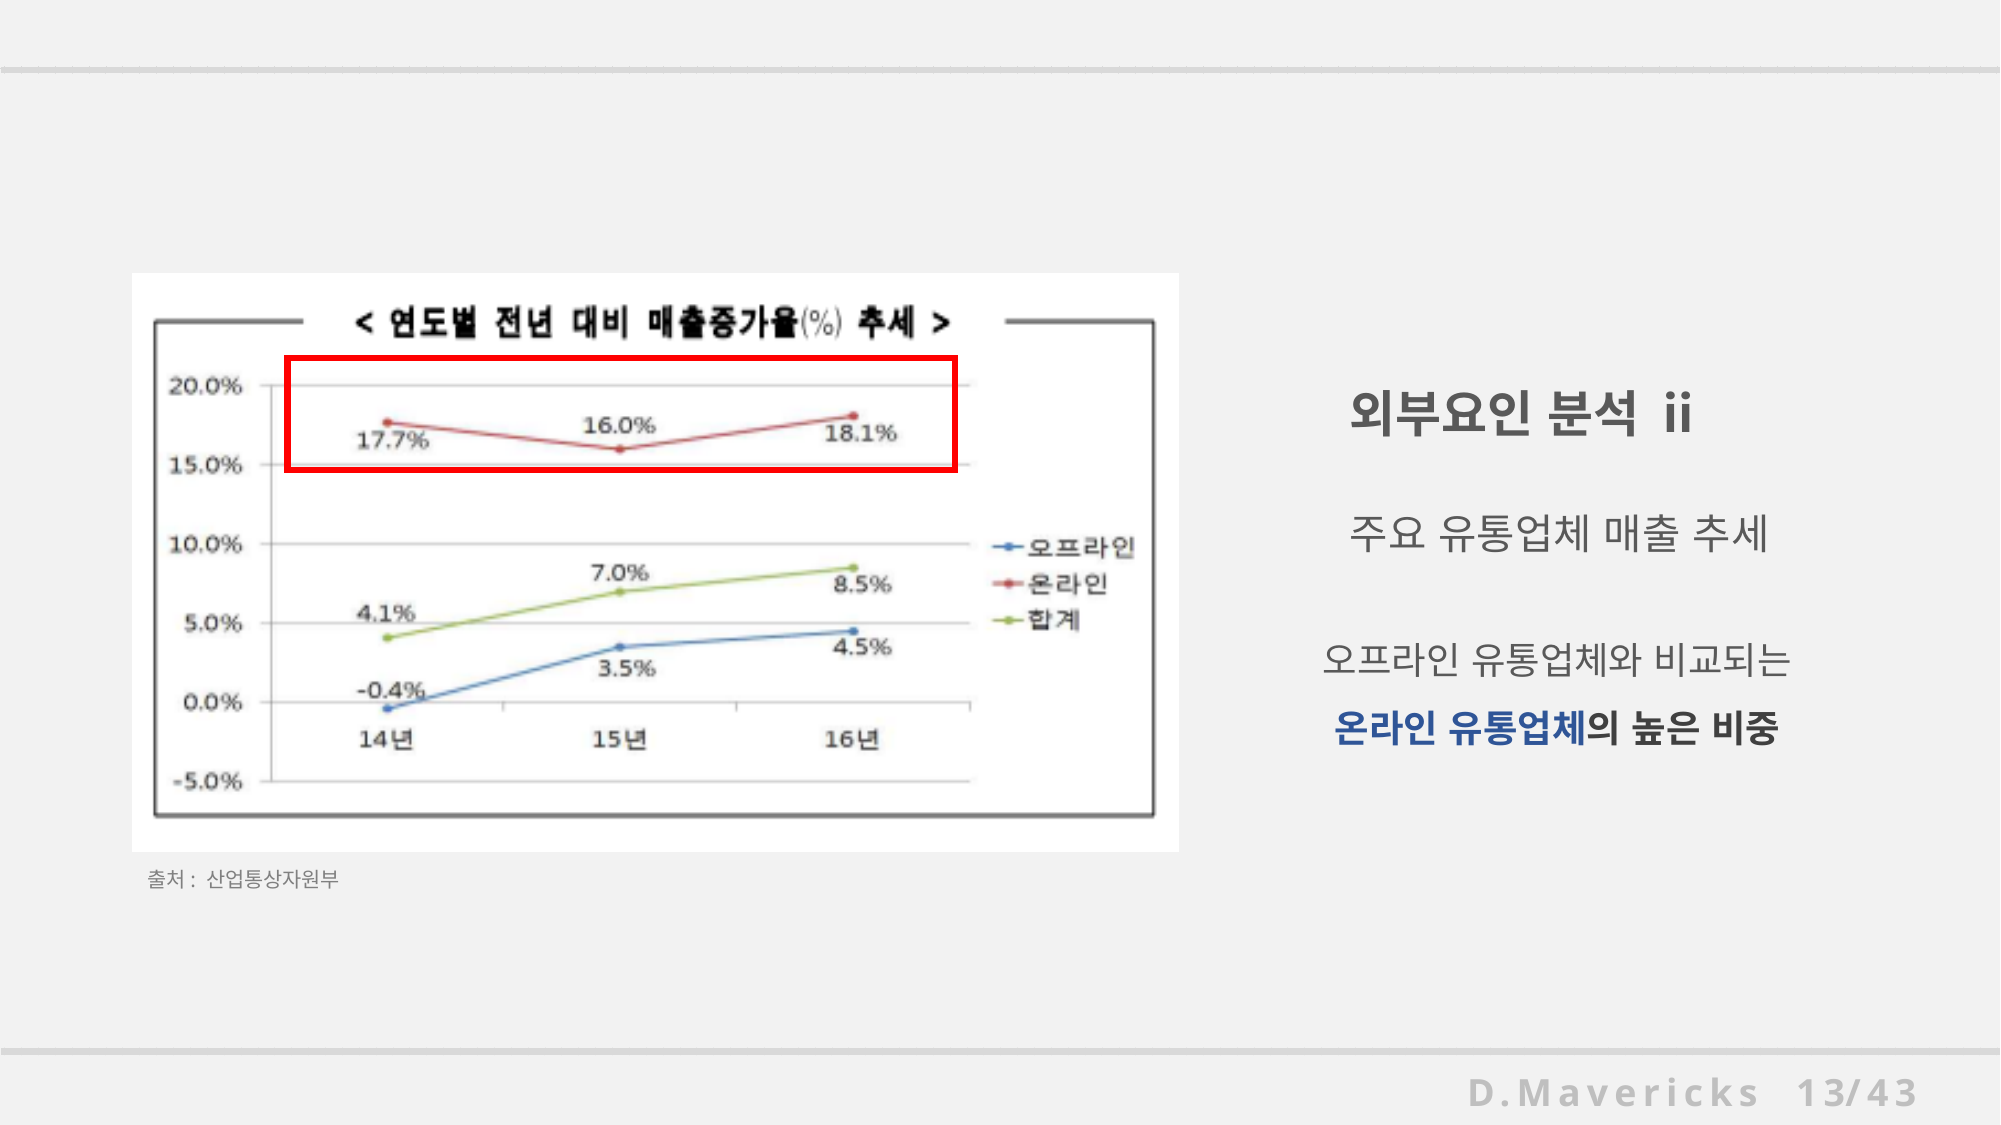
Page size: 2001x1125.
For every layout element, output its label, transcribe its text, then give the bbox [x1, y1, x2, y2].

text_box 오프라인 유통업체와 비교되는 온라인 유통업체의 높은 비중 [1219, 607, 1896, 758]
text_box 출처: 산업통상자원부 [132, 858, 465, 899]
text_box [0, 65, 2000, 75]
title 외부요인 분석 ⅱ [1334, 358, 1756, 475]
text_box 주요 유통업체 매출 추세 [1334, 500, 1831, 566]
text_box D.Mavericks 13/43 [1452, 1061, 2000, 1125]
text_box [0, 1047, 2000, 1056]
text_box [132, 273, 1179, 852]
